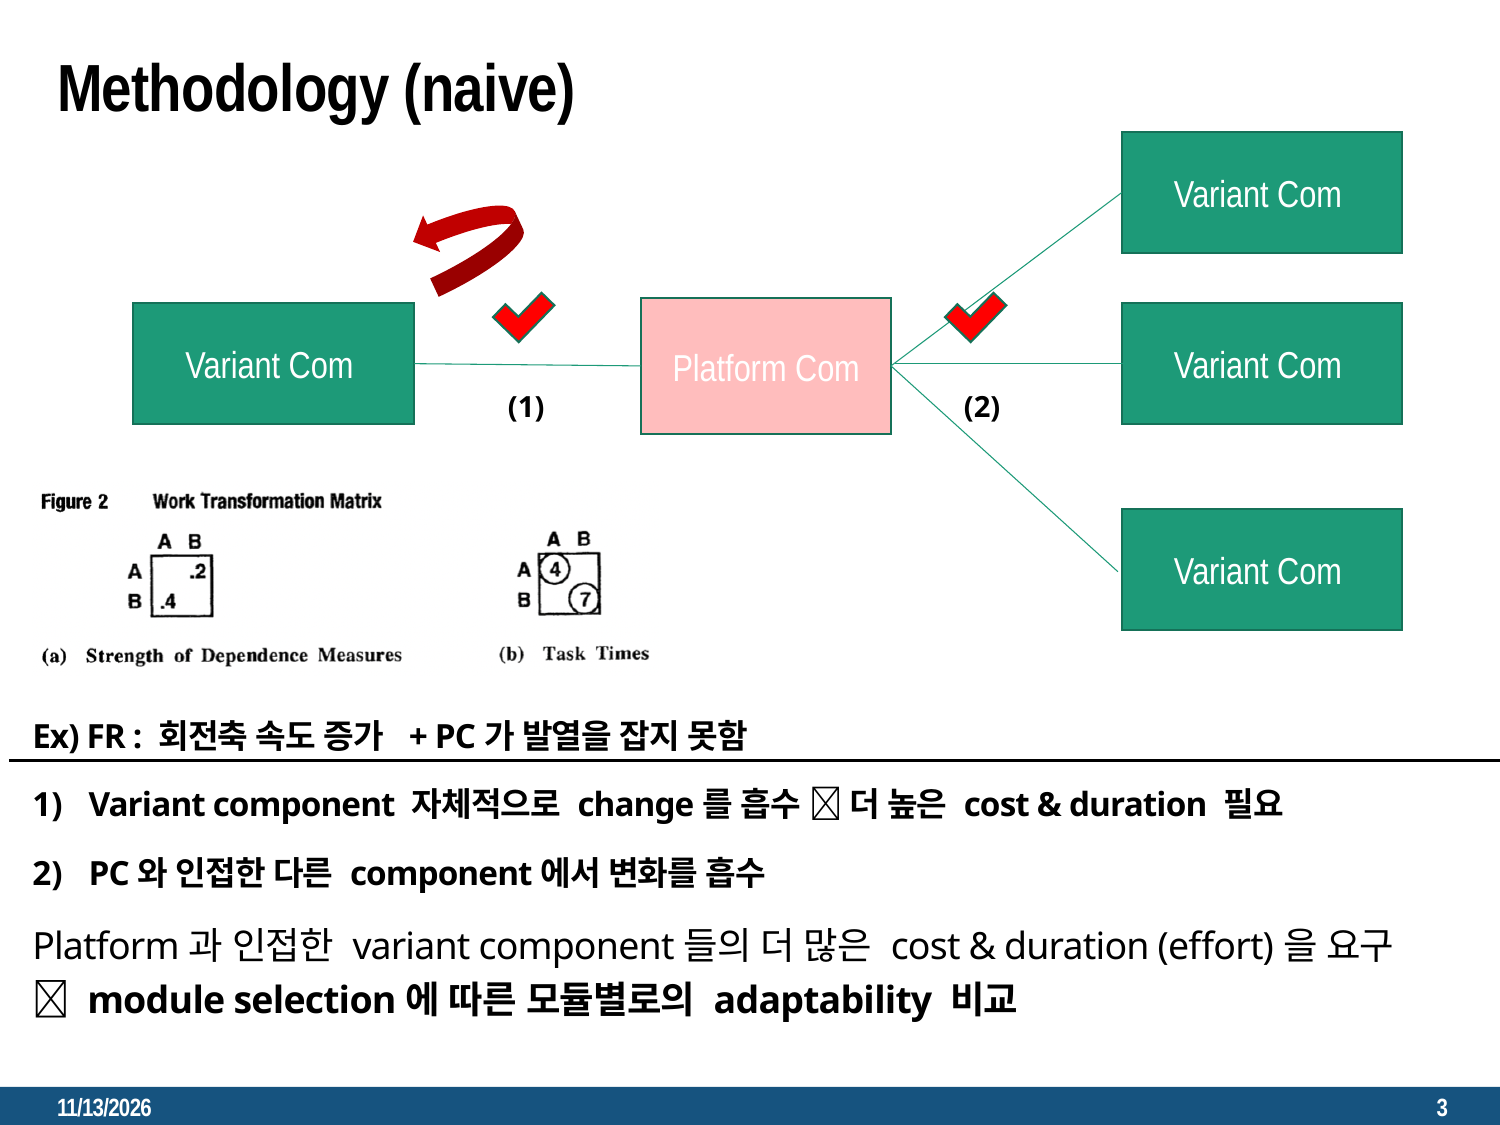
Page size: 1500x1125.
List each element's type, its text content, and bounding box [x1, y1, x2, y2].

title Methodology (naive) [42, 37, 1450, 134]
text_box Platform Com [640, 297, 890, 435]
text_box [890, 366, 1118, 572]
text_box Variant Com [1121, 131, 1403, 254]
text_box (1) [492, 385, 574, 438]
picture [31, 481, 659, 676]
text_box [411, 204, 525, 299]
slide_number 2022. 12. 6. [42, 1086, 380, 1125]
text_box Variant Com [1121, 302, 1403, 425]
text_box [890, 192, 1122, 366]
text_box Ex) FR : 회전축 속도 증가 + PC가 발열을 잡지 못함 Variant component 자체적으로 change를 흡수  더 높은 cost & duration 필요 PC와 인접한 다른 component에서 변화를 흡수 Platform과 인접한 variant component들의 더 많은 cost & duration (effort)을 요구  module selection에 따른 모듈별로의 adaptability 비교 [17, 699, 1450, 759]
text_box Variant Com [1121, 508, 1403, 631]
text_box Ex) FR : 회전축 속도 증가 + PC가 발열을 잡지 못함 Variant component 자체적으로 change를 흡수  더 높은 cost & duration 필요 PC와 인접한 다른 component에서 변화를 흡수 Platform과 인접한 variant component들의 더 많은 cost & duration (effort)을 요구  module selection에 따른 모듈별로의 adaptability 비교 [17, 762, 1450, 1046]
text_box [491, 291, 556, 344]
slide_number 3 [1125, 1086, 1464, 1125]
text_box Variant Com [132, 302, 415, 425]
